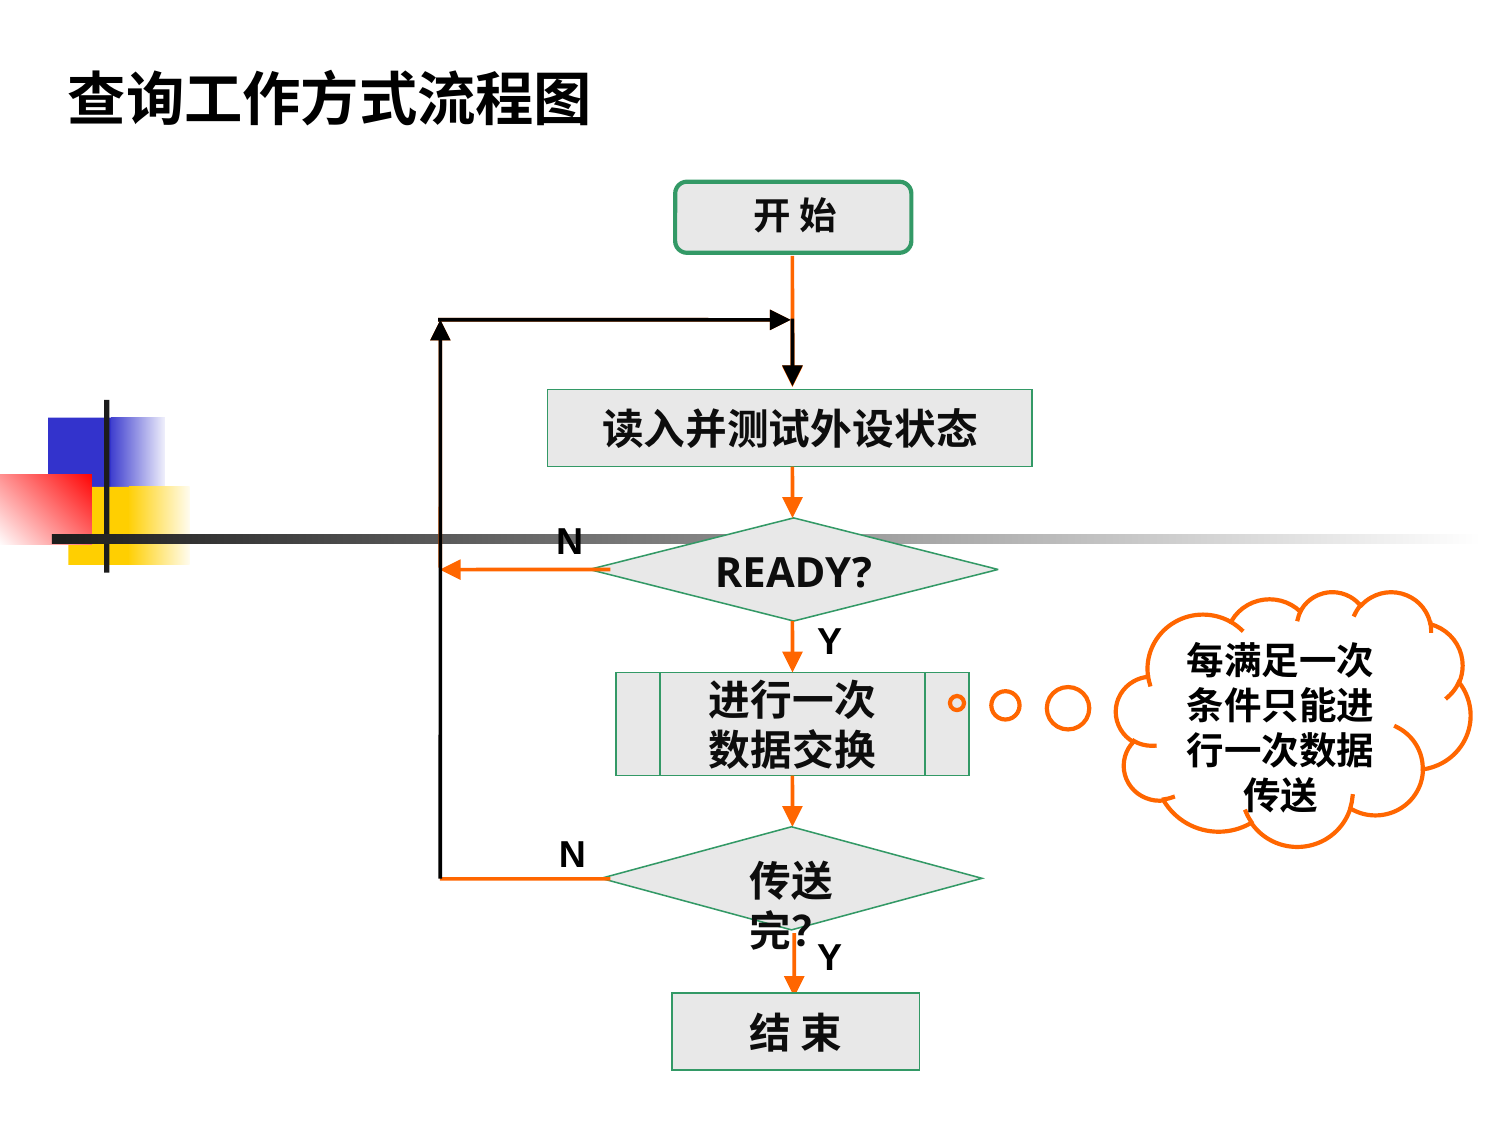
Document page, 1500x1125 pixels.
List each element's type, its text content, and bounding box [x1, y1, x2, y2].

text_box 查询工作方式流程图 [53, 54, 691, 140]
text_box 每满足一次条件只能进行一次数据传送 [1046, 687, 1090, 730]
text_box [674, 181, 912, 254]
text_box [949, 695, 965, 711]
text_box N [546, 517, 594, 563]
text_box 每满足一次条件只能进行一次数据传送 [991, 691, 1020, 720]
text_box 结 束 [671, 992, 920, 1071]
text_box [782, 318, 803, 386]
text_box [782, 466, 803, 518]
text_box [441, 559, 611, 580]
text_box 进行一次 数据交换 [616, 672, 969, 776]
text_box 每满足一次条件只能进行一次数据传送 [1115, 592, 1471, 847]
text_box 读入并测试外设状态 [547, 389, 1033, 467]
text_box 传送完？ [602, 826, 983, 930]
text_box N [548, 829, 596, 875]
text_box [783, 933, 805, 992]
text_box [430, 320, 451, 879]
text_box [782, 775, 803, 826]
text_box [438, 309, 791, 331]
text_box [782, 621, 803, 673]
text_box Y [805, 617, 853, 663]
text_box Y [805, 933, 853, 979]
text_box READY? [591, 517, 999, 622]
